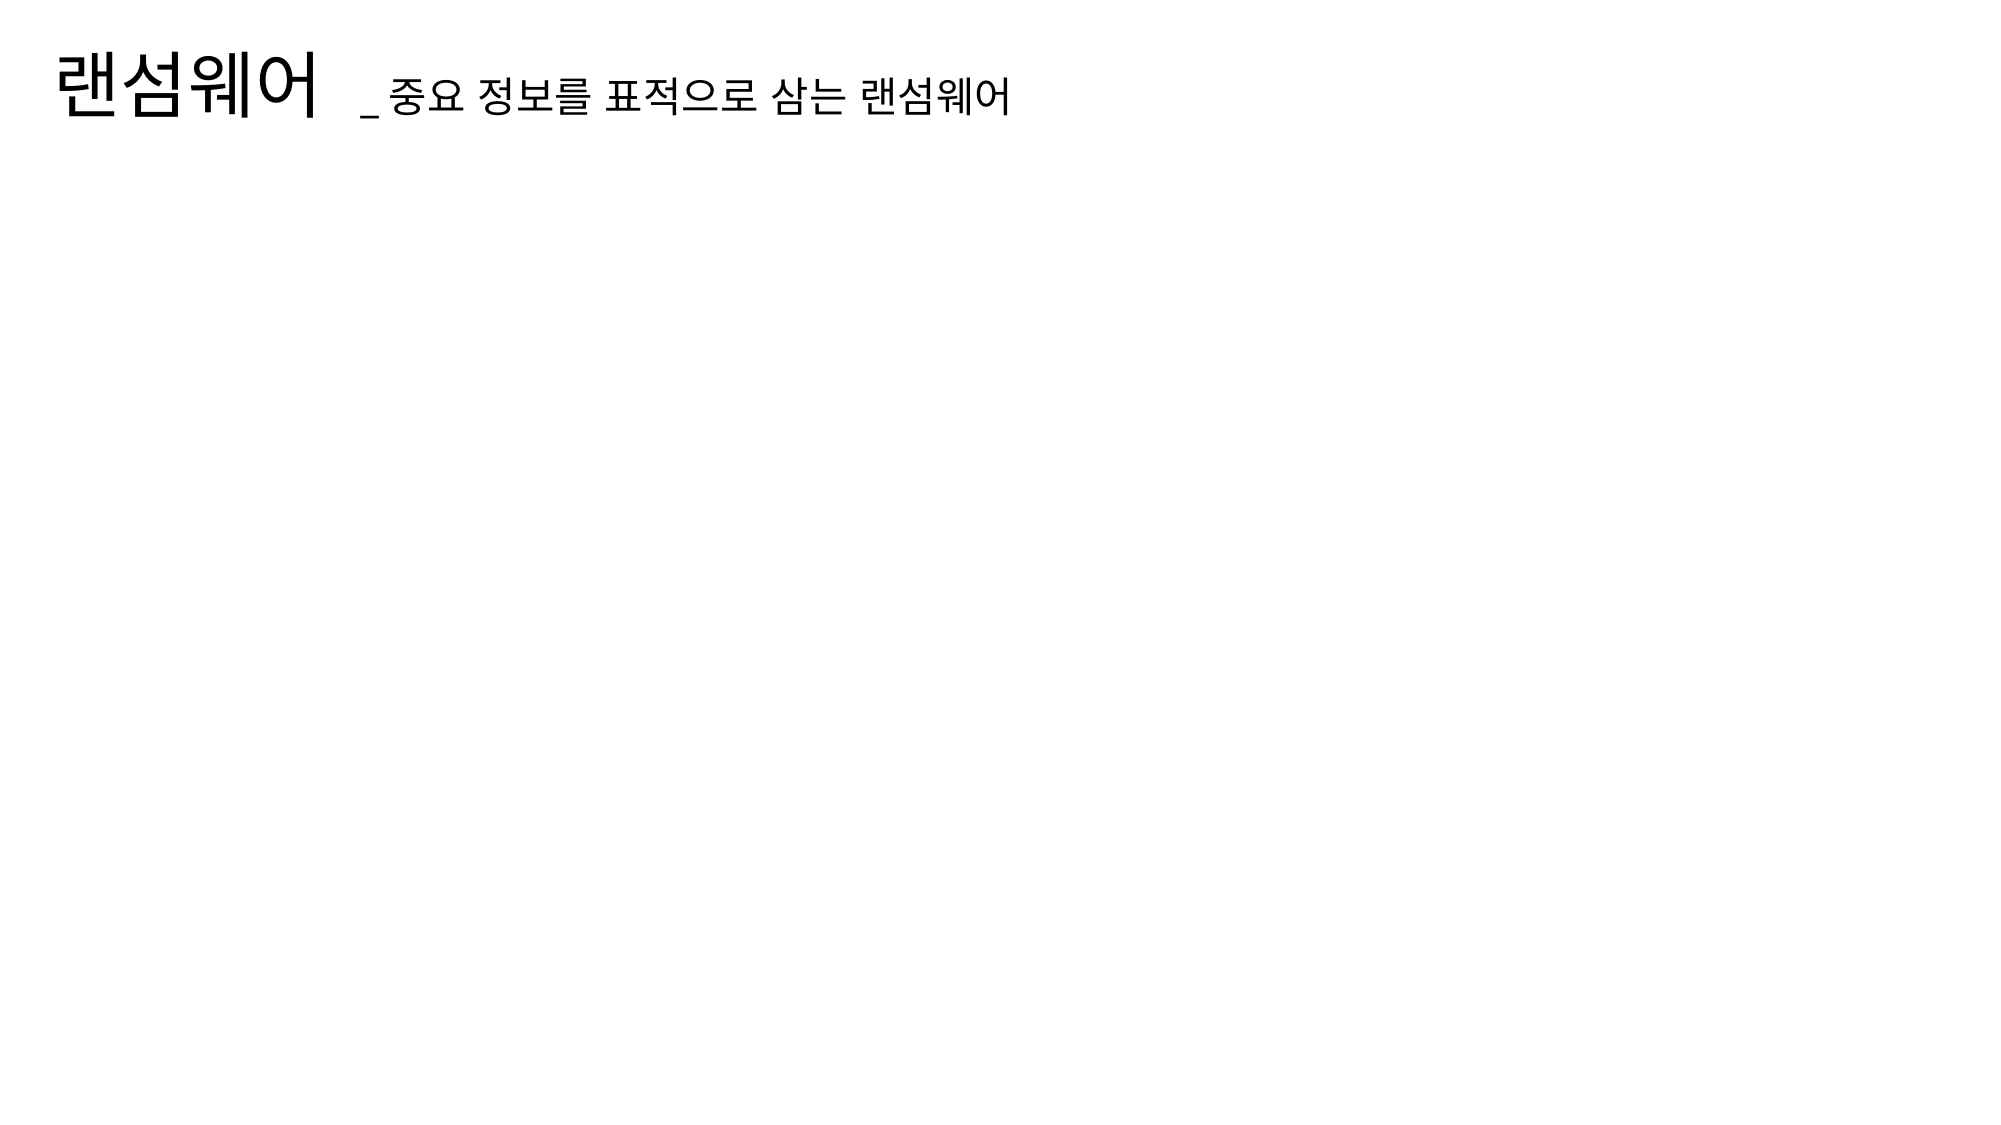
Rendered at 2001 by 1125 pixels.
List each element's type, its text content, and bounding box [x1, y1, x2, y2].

title 랜섬웨어 _중요 정보를 표적으로 삼는 랜섬웨어 [38, 24, 1764, 242]
